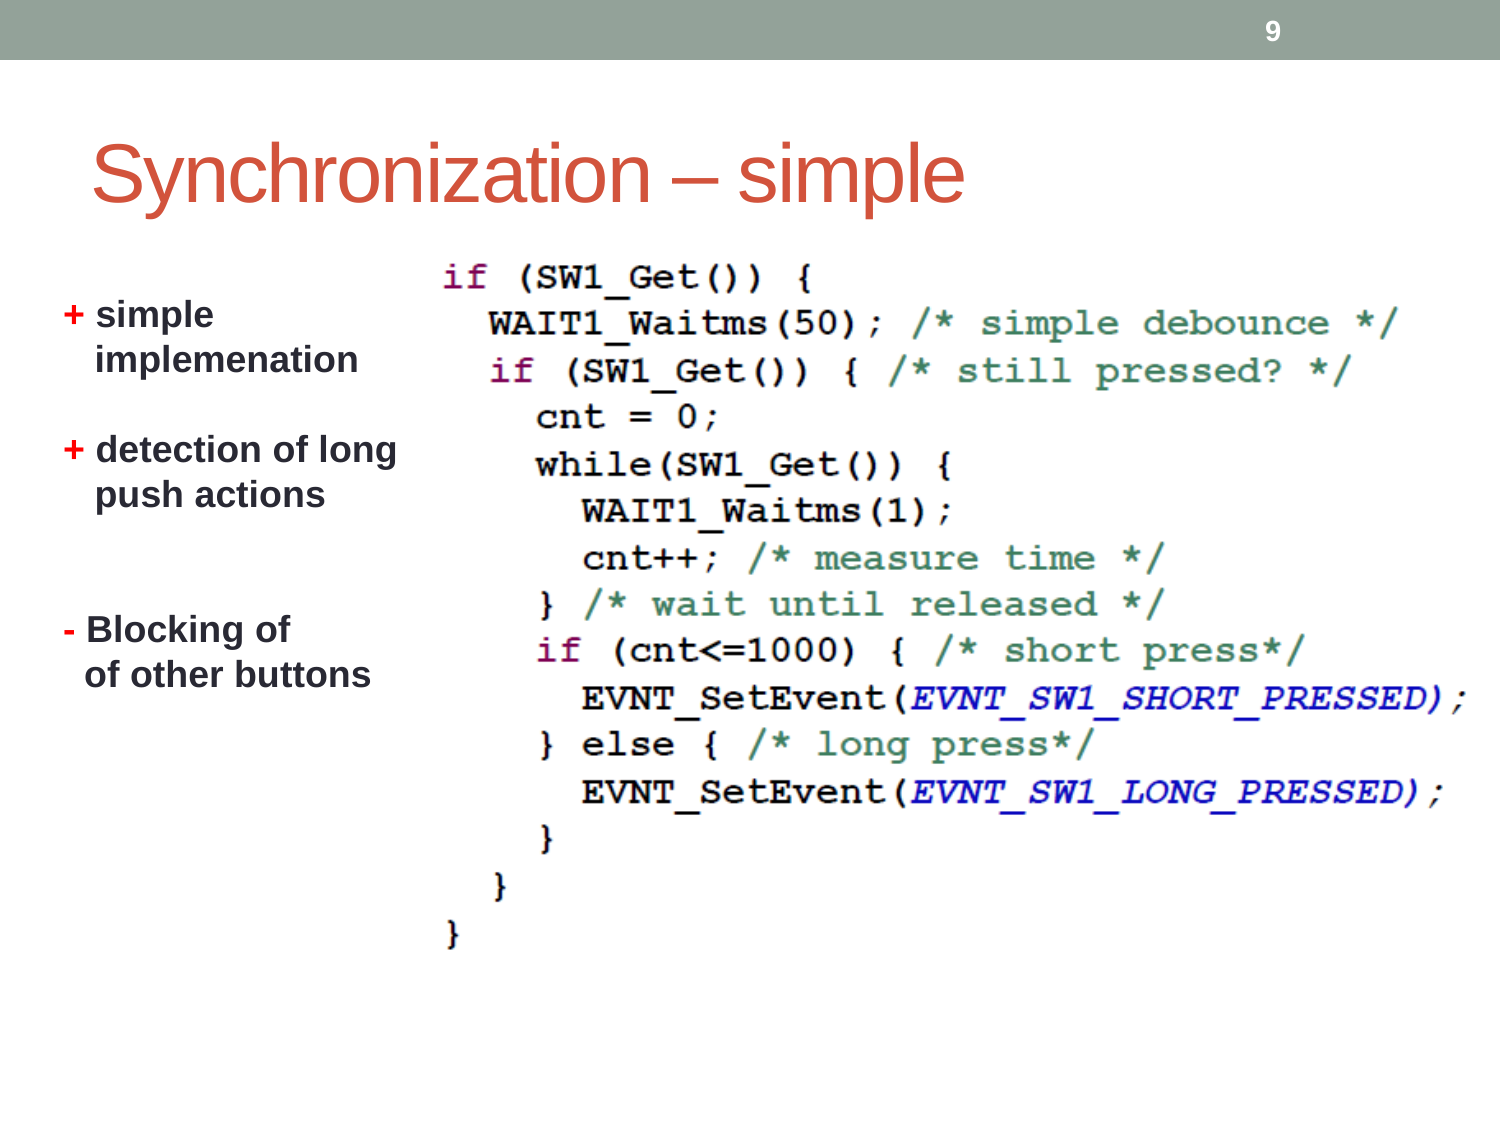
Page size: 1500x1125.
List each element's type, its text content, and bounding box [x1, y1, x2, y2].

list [425, 249, 1474, 971]
title Synchronization – simple [75, 87, 1425, 250]
slide_number 9 [1250, 3, 1425, 57]
text_box + simple implemenation + detection of long push actions - Blocking of of other buttons [48, 282, 422, 793]
